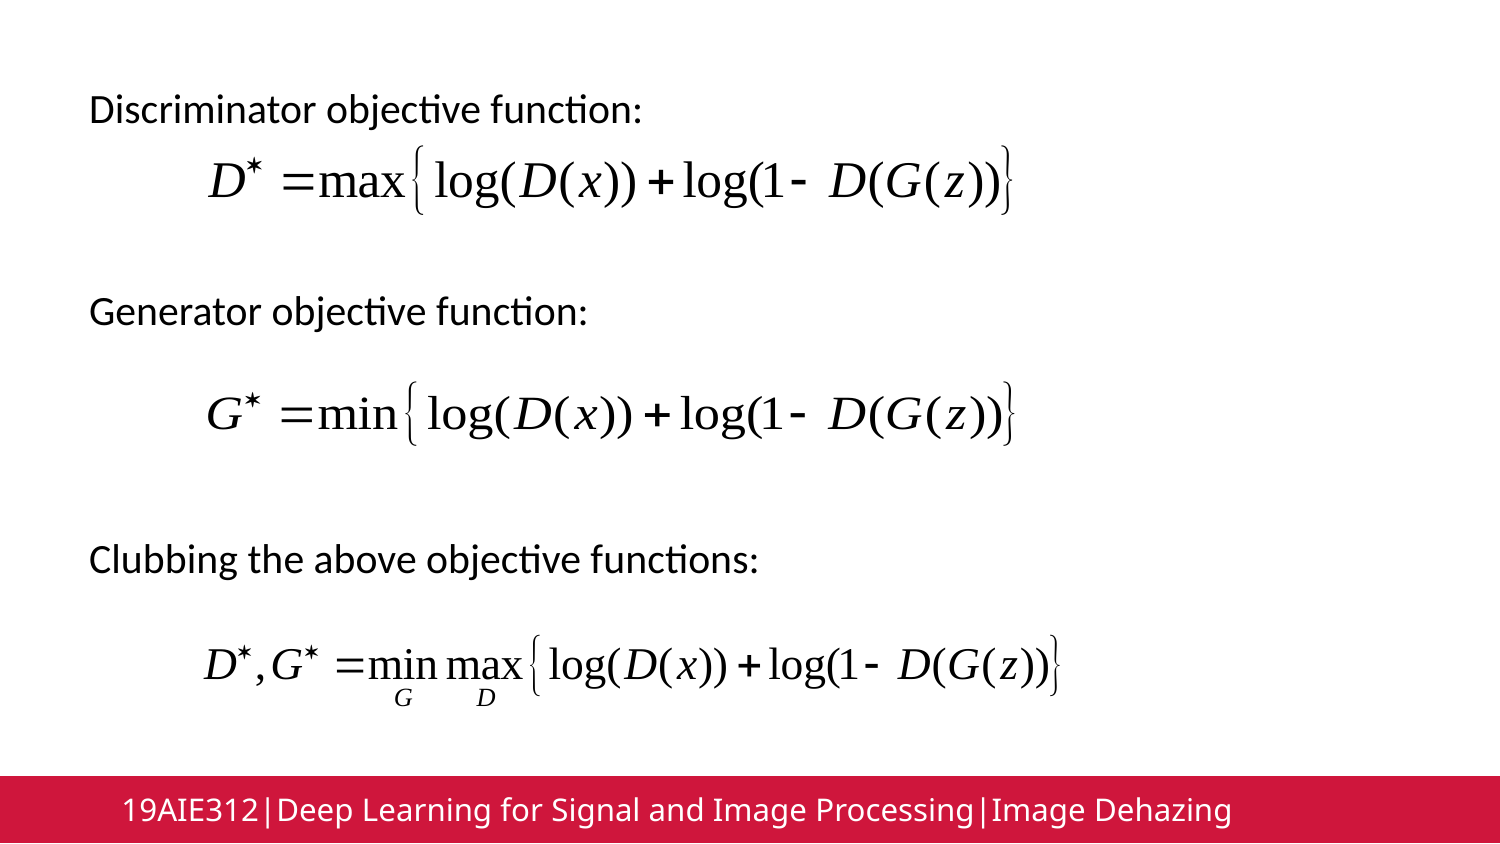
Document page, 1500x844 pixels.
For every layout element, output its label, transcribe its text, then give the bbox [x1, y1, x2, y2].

text_box Generator objective function: [74, 276, 882, 377]
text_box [198, 377, 1032, 458]
text_box Clubbing the above objective functions: [74, 524, 882, 624]
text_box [195, 630, 1077, 718]
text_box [74, 74, 1032, 228]
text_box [0, 775, 1500, 844]
